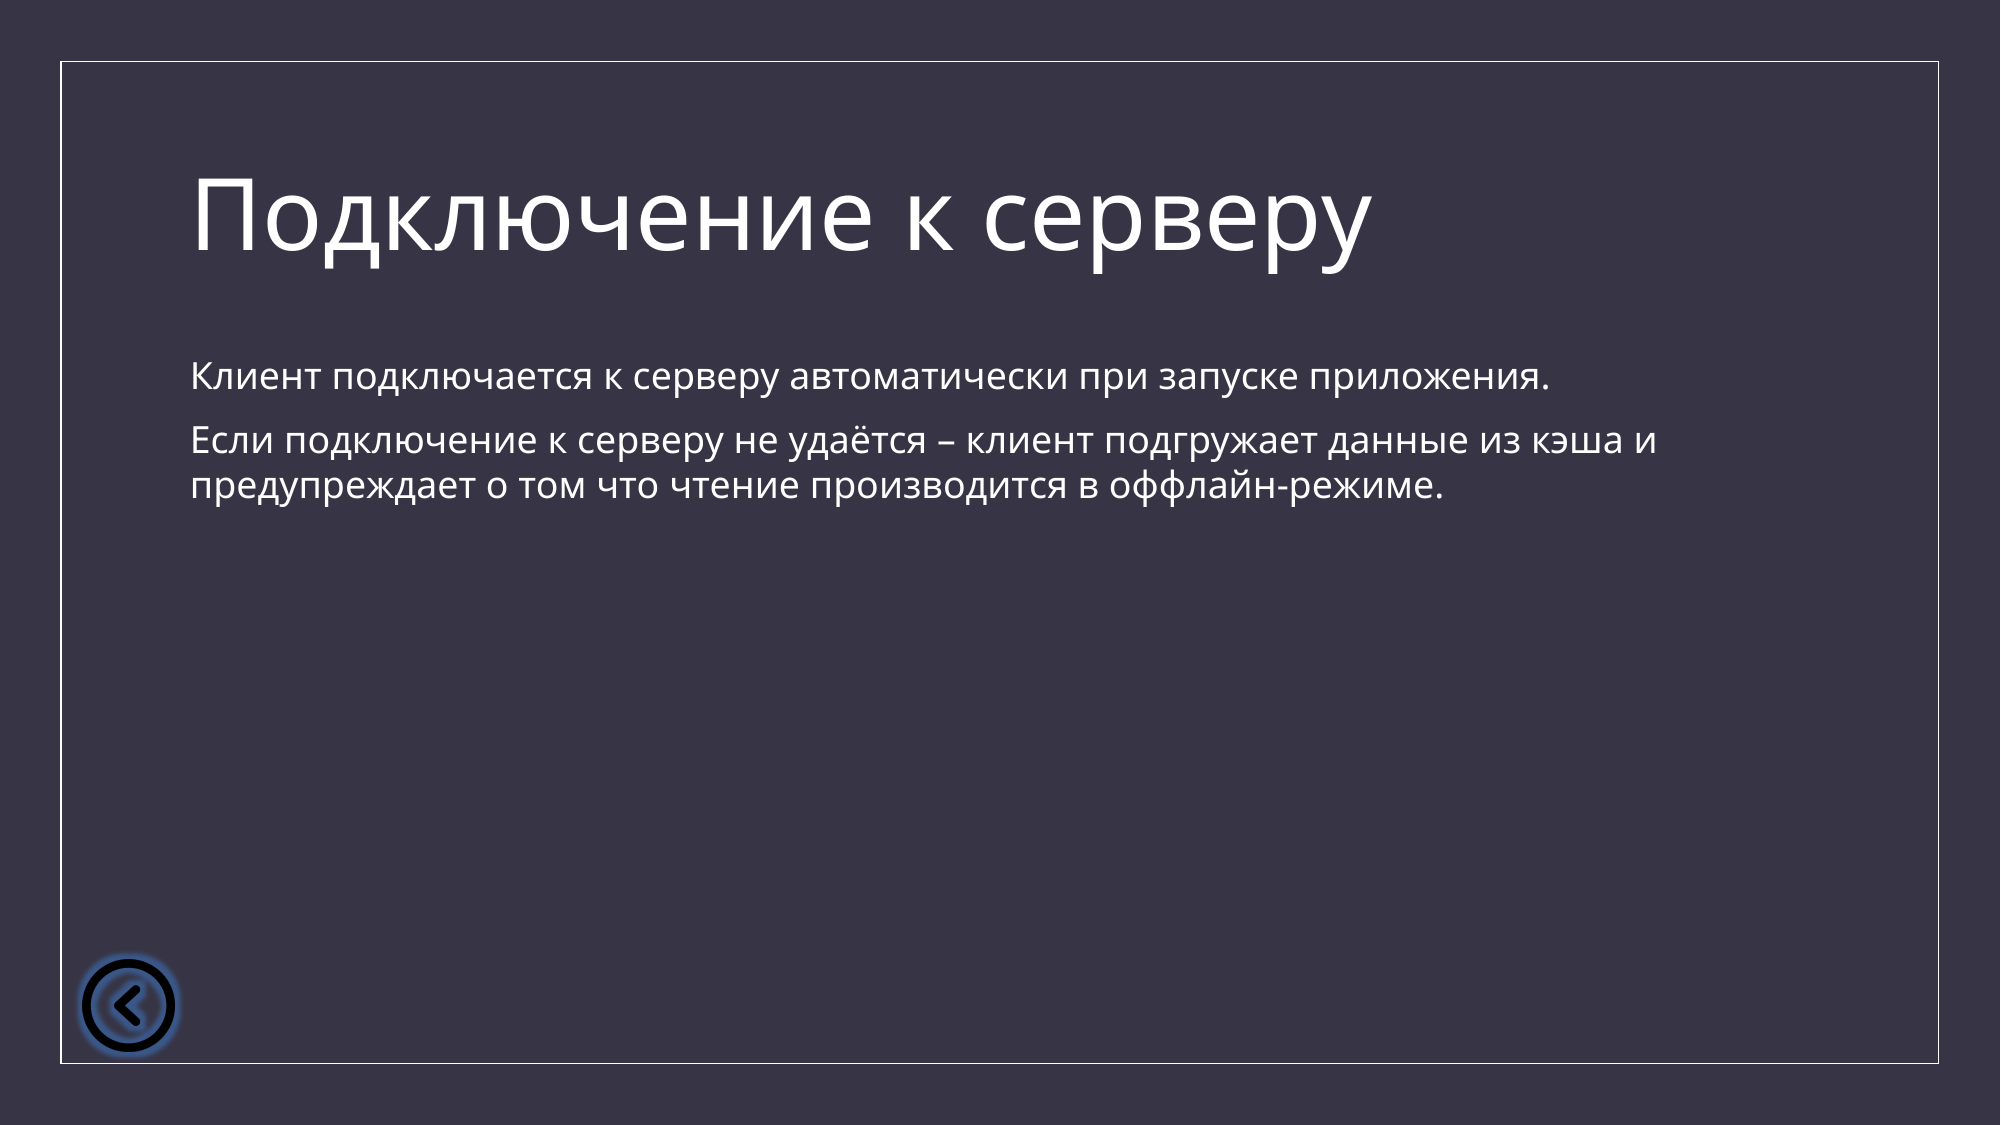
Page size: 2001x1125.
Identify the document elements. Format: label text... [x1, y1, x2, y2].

title Подключение к серверу [174, 105, 1825, 331]
list Клиент подключается к серверу автоматически при запуске приложения. Если подключение к серверу не удаётся – клиент подгружает данные из кэша и предупреждает о том что чтение производится в оффлайн-режиме. [174, 345, 1825, 990]
picture [82, 959, 176, 1052]
